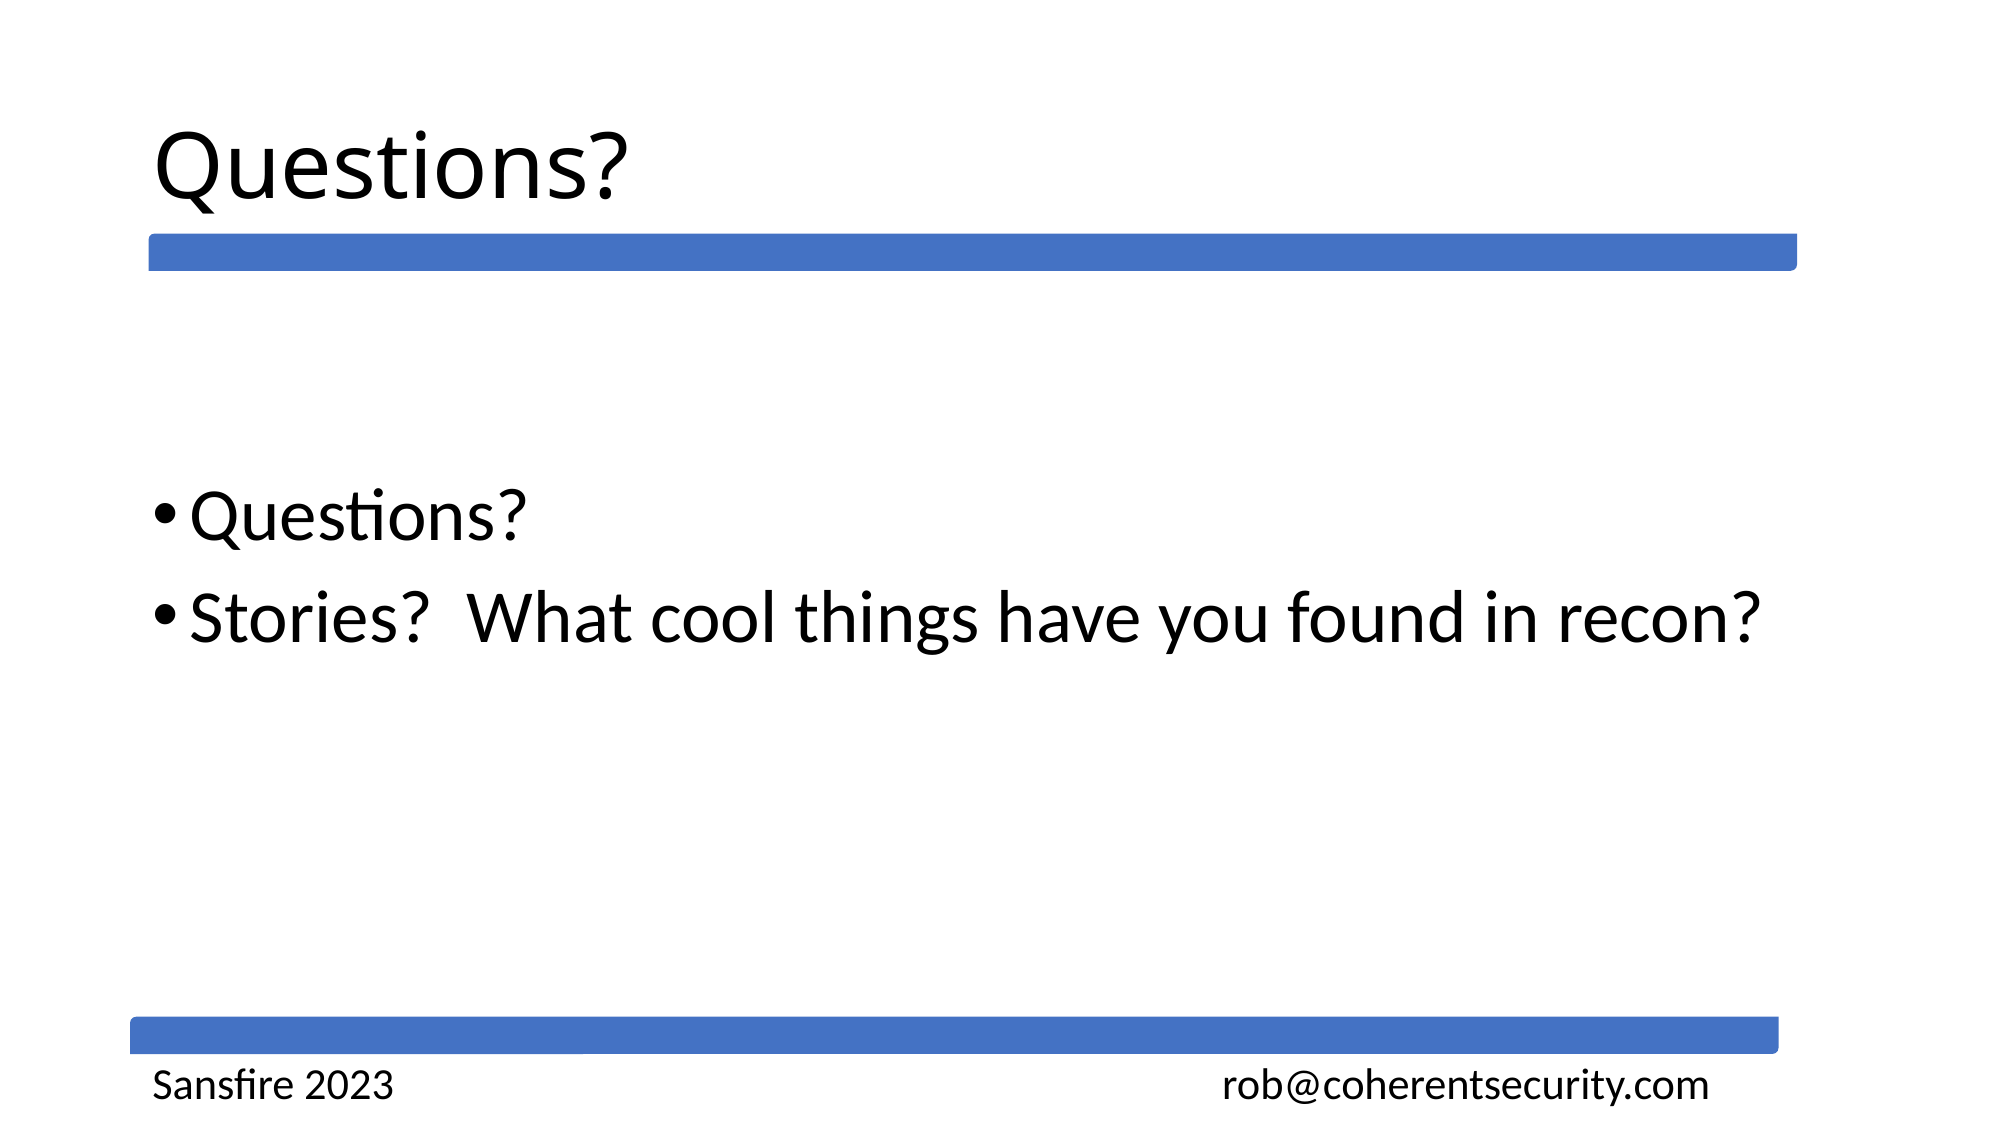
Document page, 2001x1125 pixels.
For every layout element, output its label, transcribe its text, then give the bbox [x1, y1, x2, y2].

title Questions? [137, 59, 1863, 278]
text_box [129, 1015, 1780, 1056]
list Questions? Stories? What cool things have you found in recon? [137, 468, 1863, 1014]
text_box Sansfire 2023 rob@coherentsecurity.com [137, 1054, 1888, 1118]
text_box [147, 232, 1799, 272]
